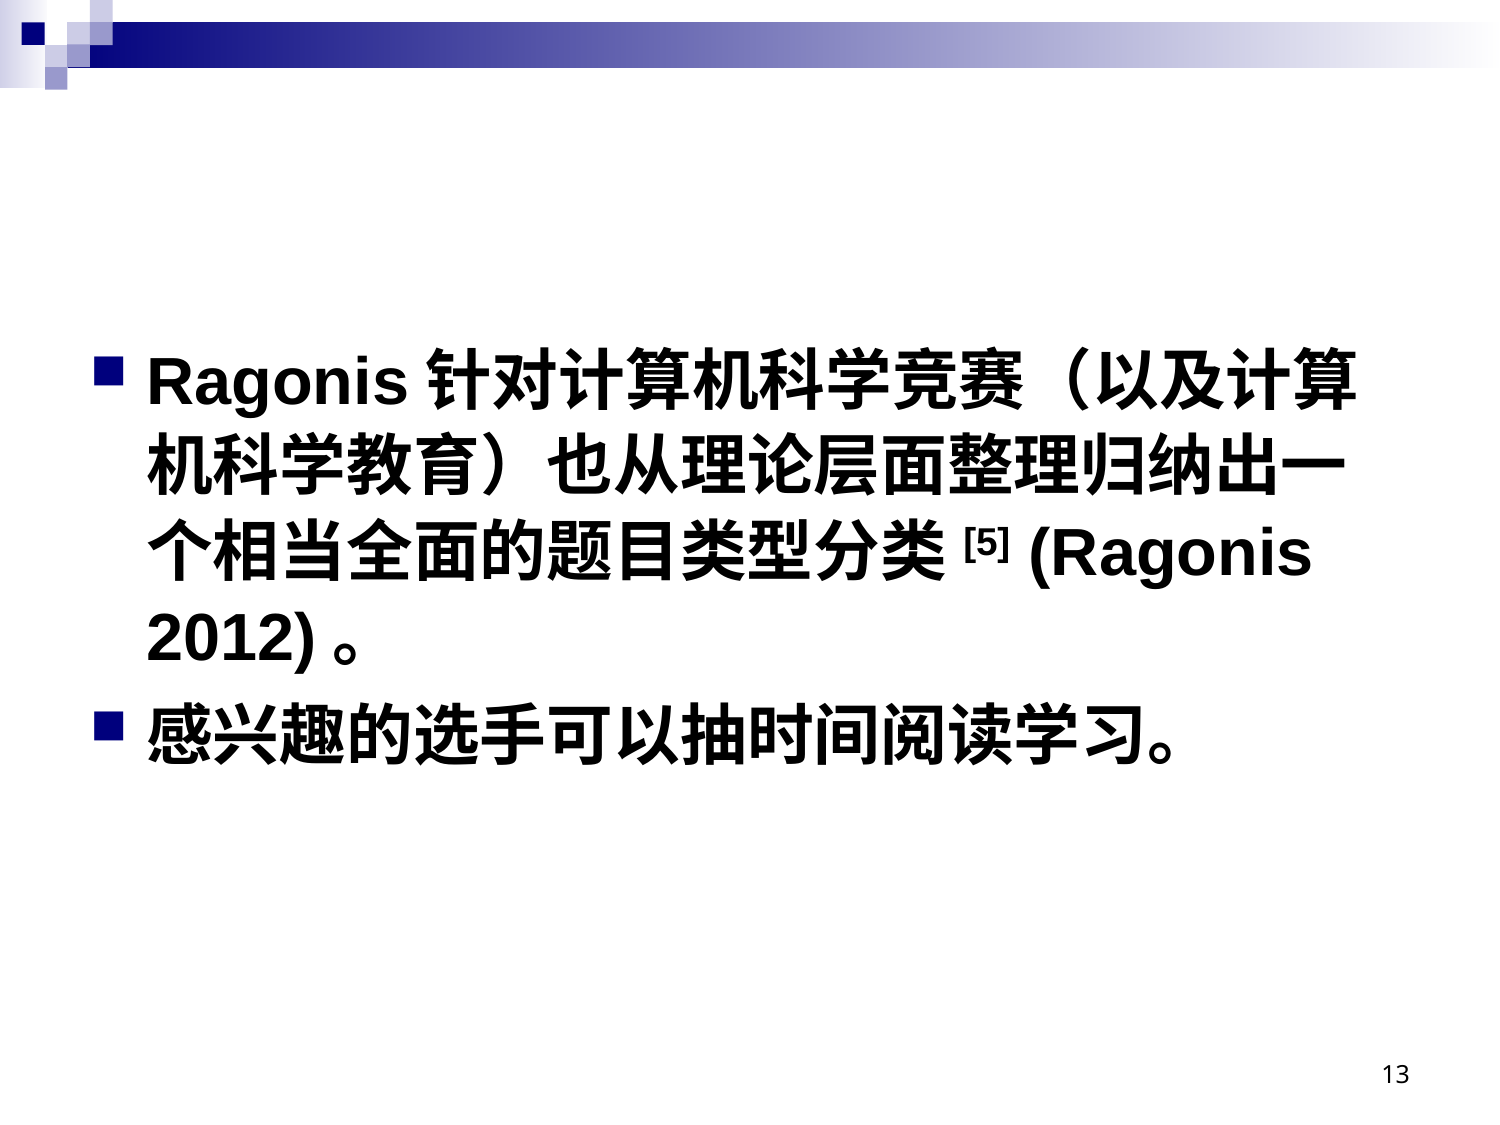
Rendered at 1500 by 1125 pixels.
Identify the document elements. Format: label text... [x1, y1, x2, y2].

slide_number 13 [1074, 1024, 1426, 1101]
list Ragonis针对计算机科学竞赛（以及计算机科学教育）也从理论层面整理归纳出一个相当全面的题目类型分类[5] (Ragonis 2012)。 感兴趣的选手可以抽时间阅读学习。 [74, 324, 1426, 963]
